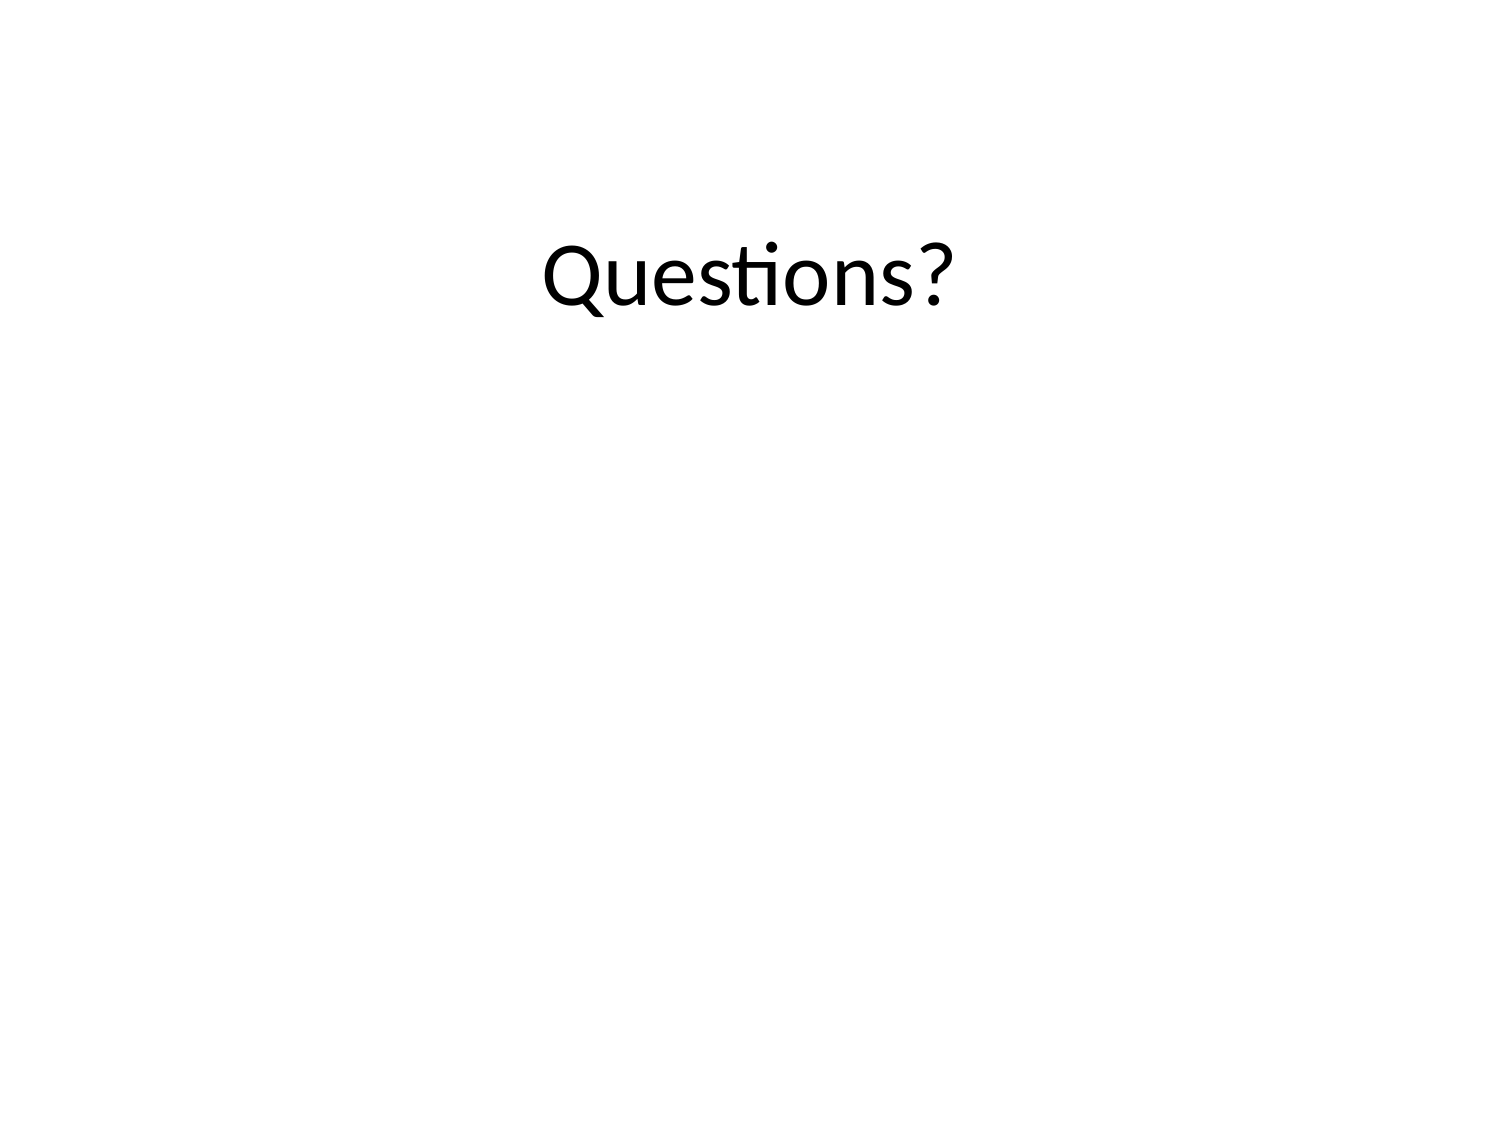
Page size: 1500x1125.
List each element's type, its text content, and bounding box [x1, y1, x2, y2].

title Questions? [112, 187, 1388, 351]
